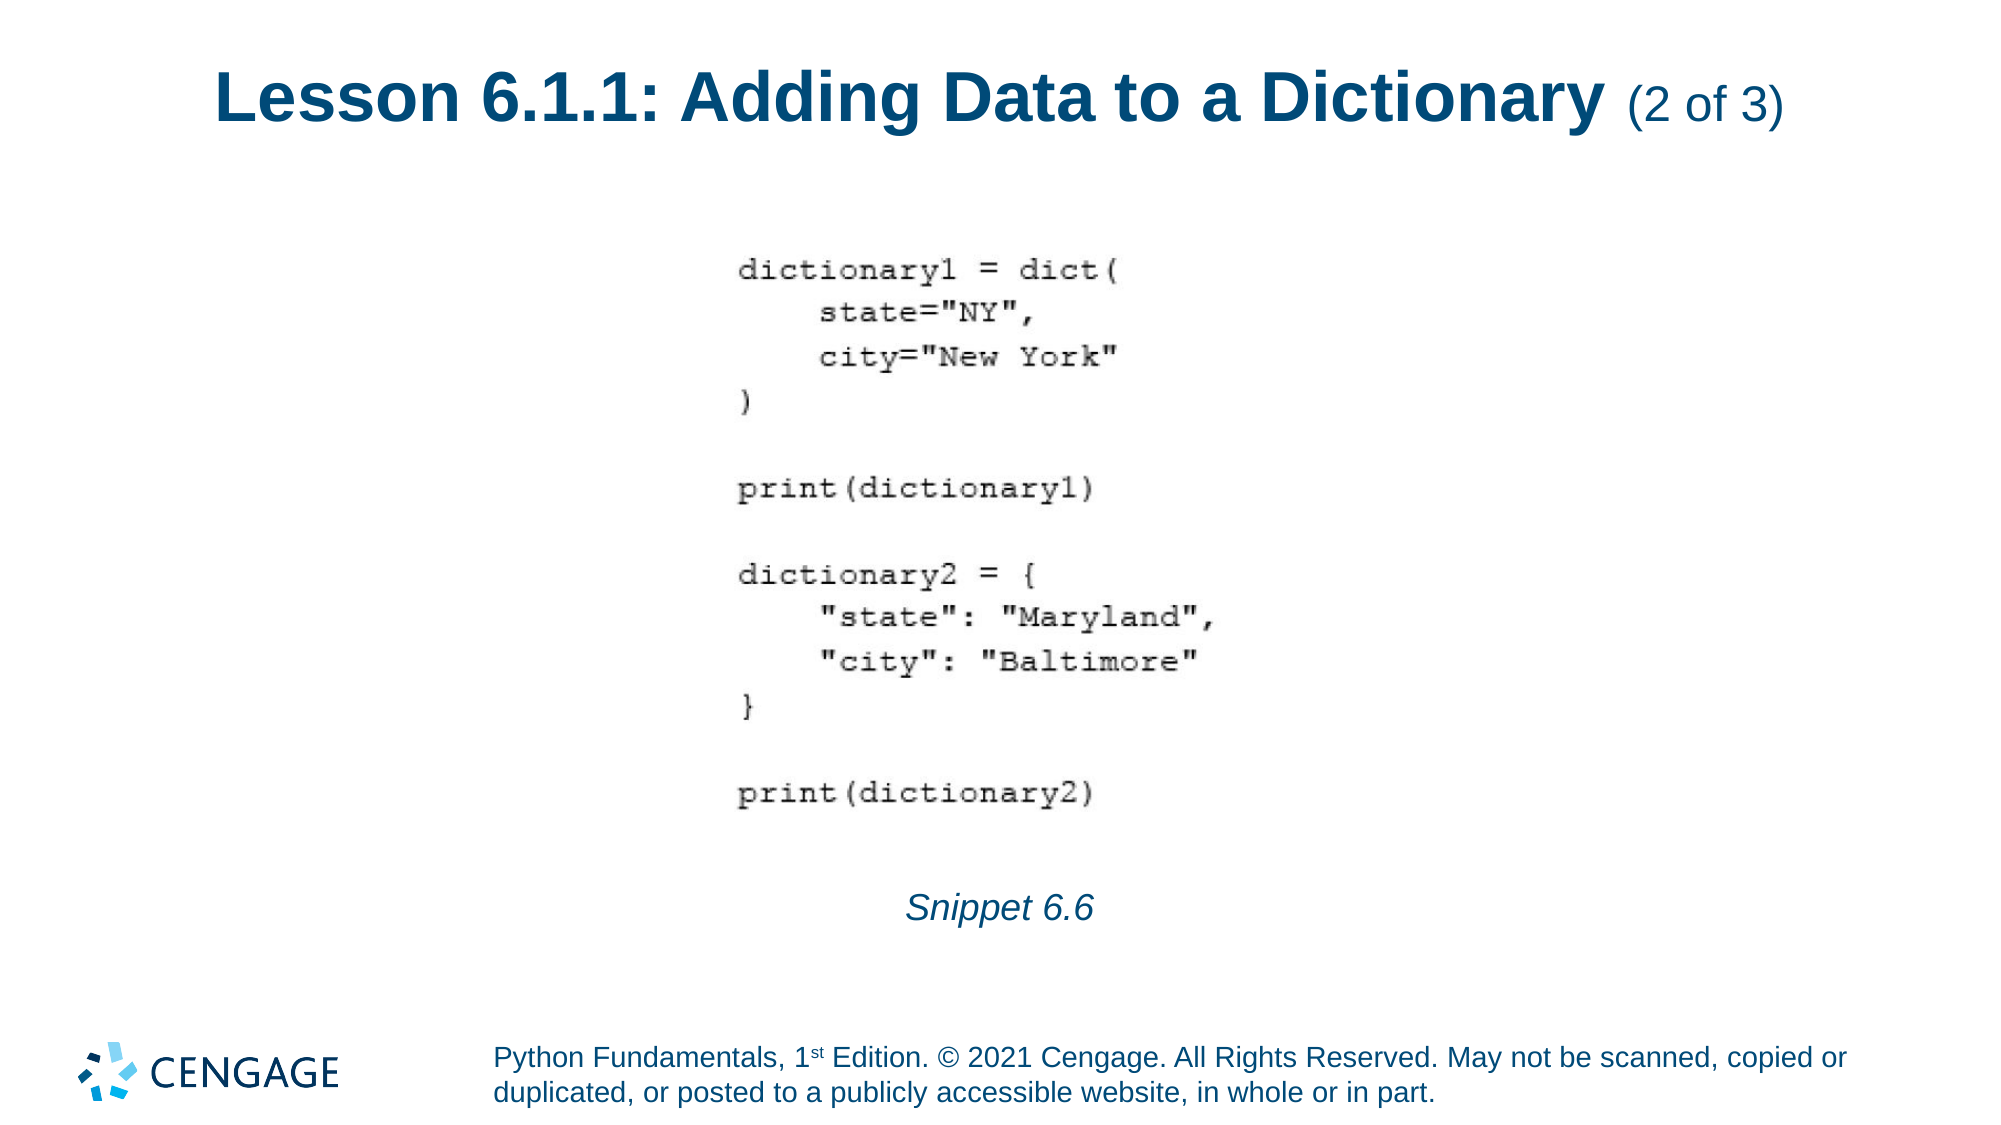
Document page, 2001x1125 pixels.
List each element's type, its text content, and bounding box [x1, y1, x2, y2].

list Snippet 6.6 [120, 883, 1880, 948]
picture [78, 1042, 338, 1101]
title Lesson 6.1.1: Adding Data to a Dictionary (2 of 3) [137, 59, 1863, 165]
picture [708, 237, 1292, 846]
